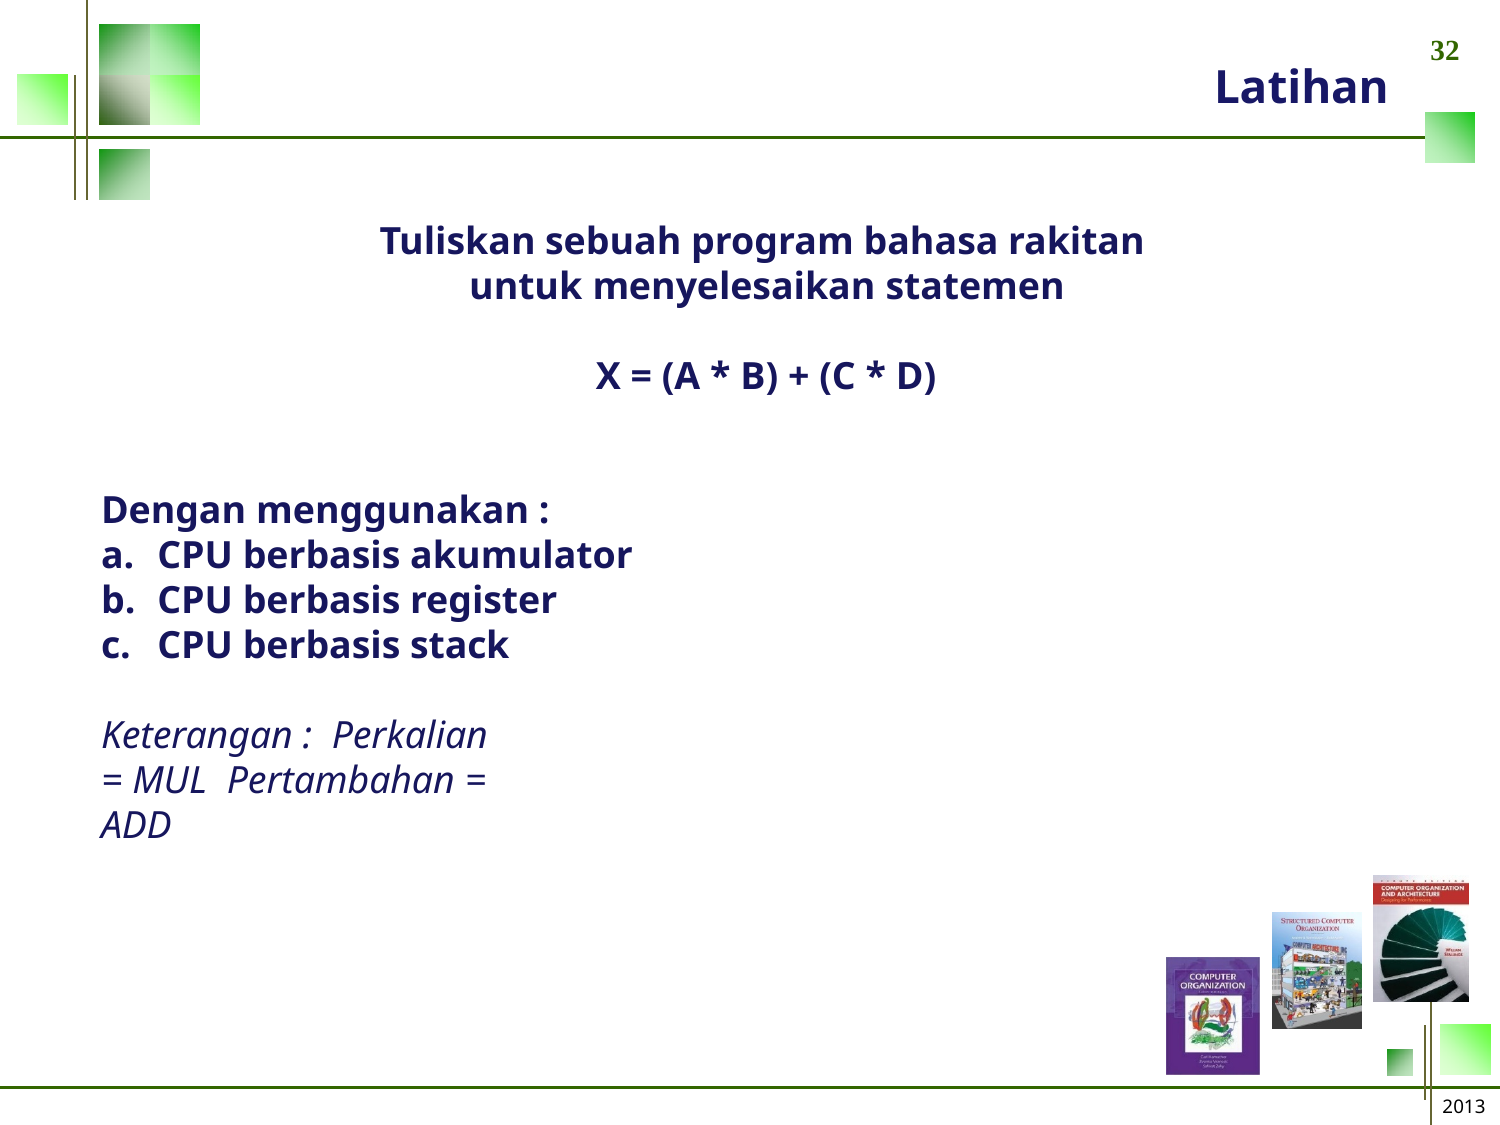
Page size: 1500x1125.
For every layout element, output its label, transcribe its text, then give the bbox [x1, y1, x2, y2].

picture [17, 74, 68, 125]
title Latihan [1212, 55, 1409, 246]
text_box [0, 875, 1500, 1125]
text_box Tuliskan sebuah program bahasa rakitan untuk menyelesaikan statemen X = (A * B) + (C * D) Dengan menggunakan : CPU berbasis akumulator CPU berbasis register CPU berbasis stack Keterangan : Perkalian = MUL Pertambahan = ADD [98, 215, 1200, 846]
picture [99, 24, 200, 125]
picture [99, 149, 150, 200]
picture [1425, 112, 1475, 163]
text_box 32 [1428, 29, 1463, 67]
